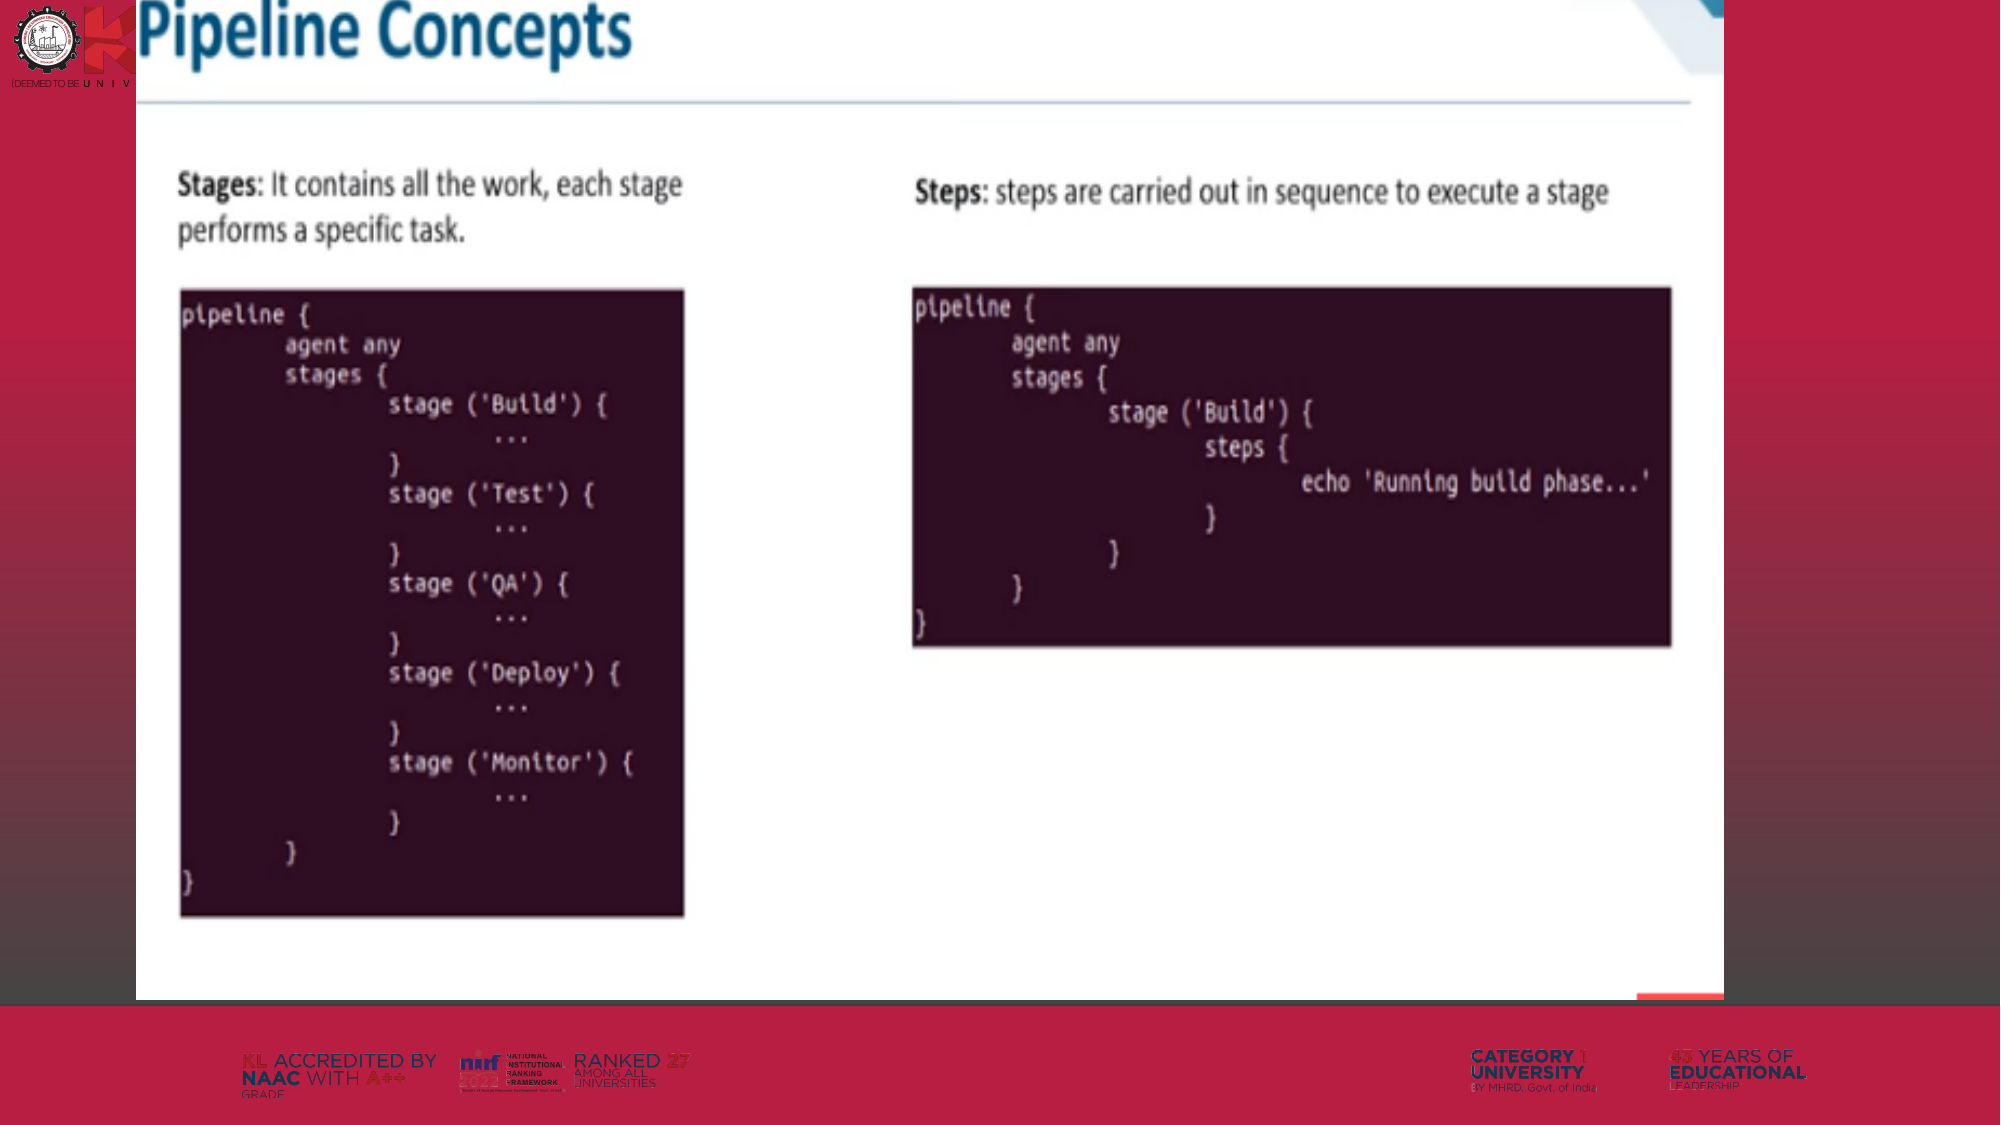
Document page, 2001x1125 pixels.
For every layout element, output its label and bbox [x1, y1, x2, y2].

picture [1447, 1045, 1814, 1101]
picture [12, 0, 1724, 1000]
picture [238, 1045, 716, 1103]
